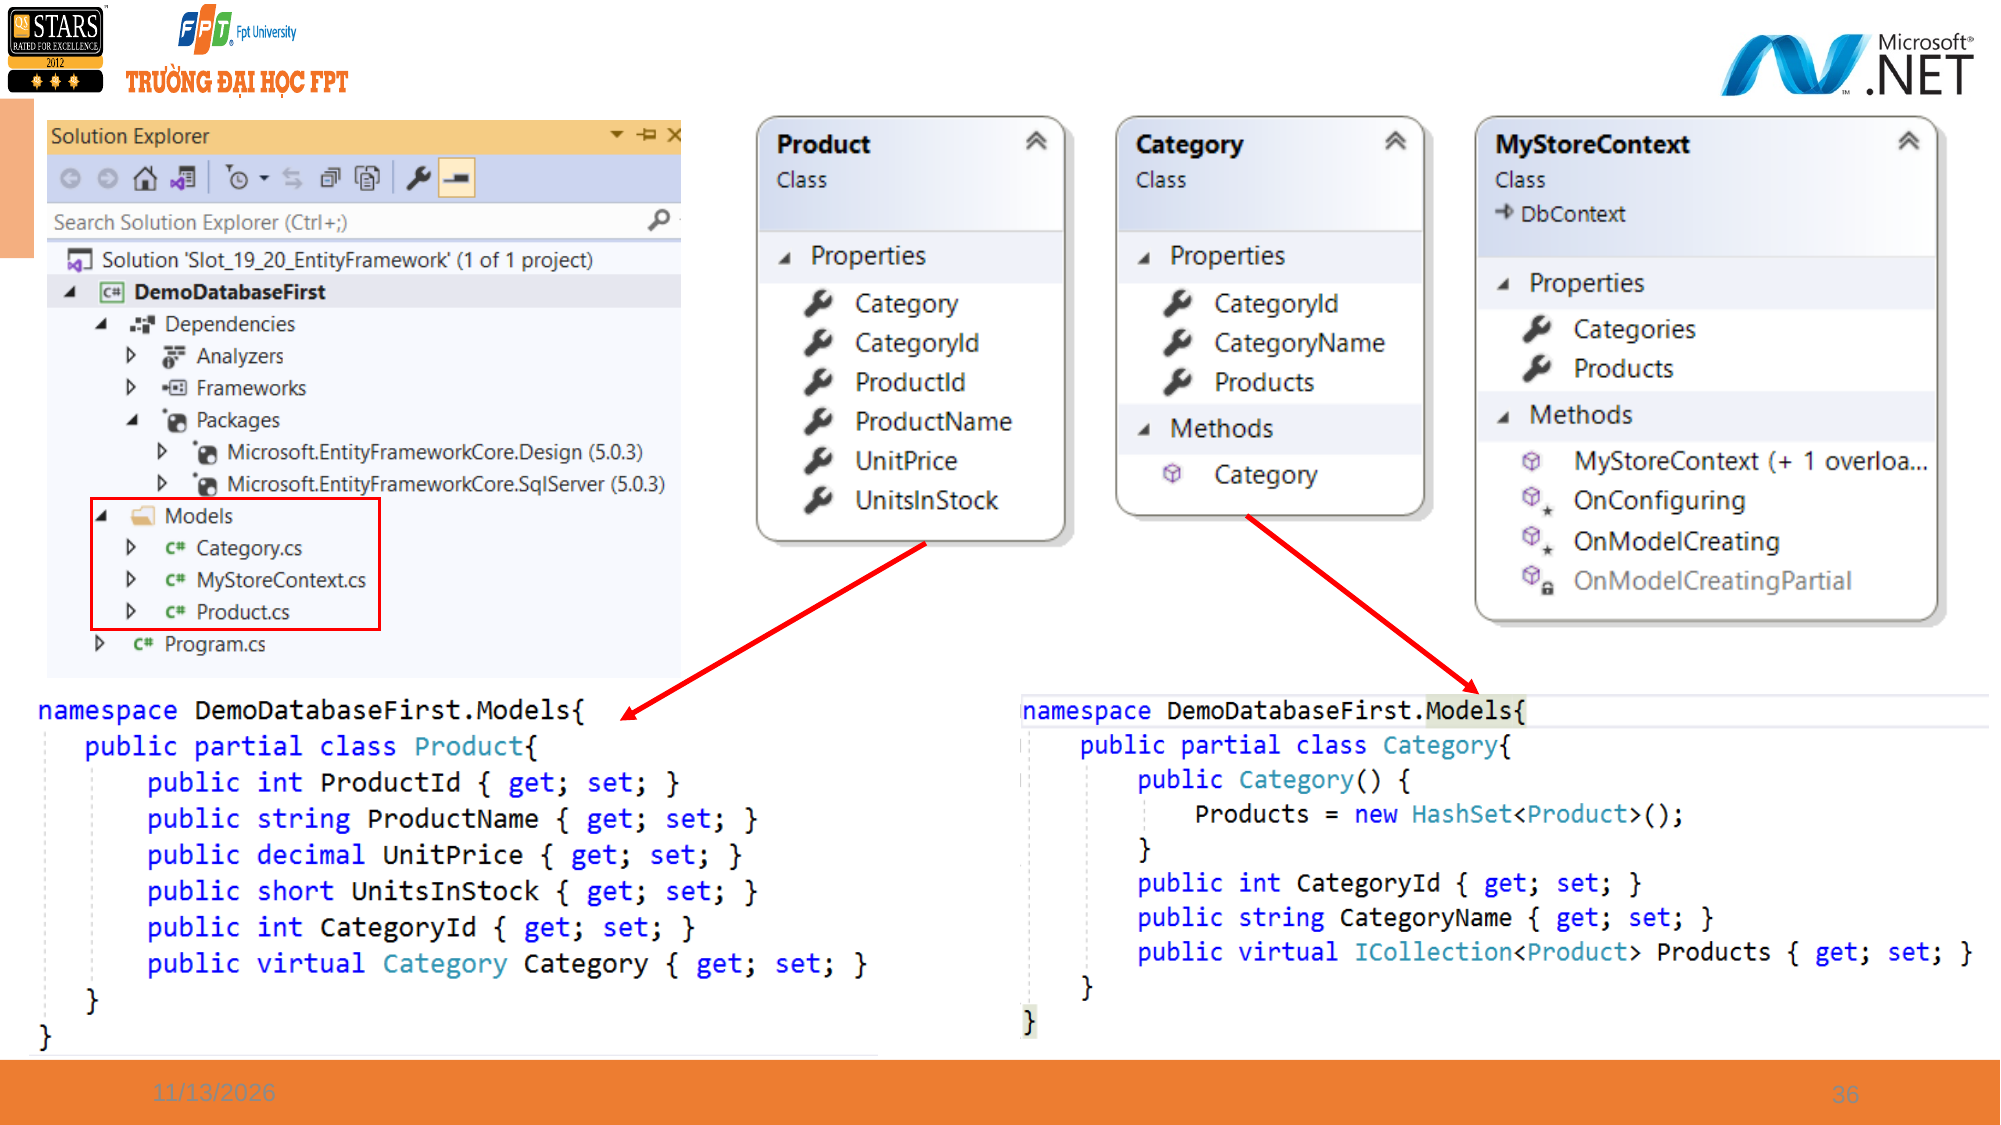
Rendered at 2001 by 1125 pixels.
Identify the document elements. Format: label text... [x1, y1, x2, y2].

picture [1020, 694, 1989, 1040]
picture [29, 694, 878, 1056]
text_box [619, 543, 926, 721]
slide_number 36 [1424, 1063, 1875, 1123]
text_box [47, 120, 681, 678]
picture [741, 0, 2001, 638]
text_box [1246, 515, 1480, 695]
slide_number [137, 1061, 588, 1122]
